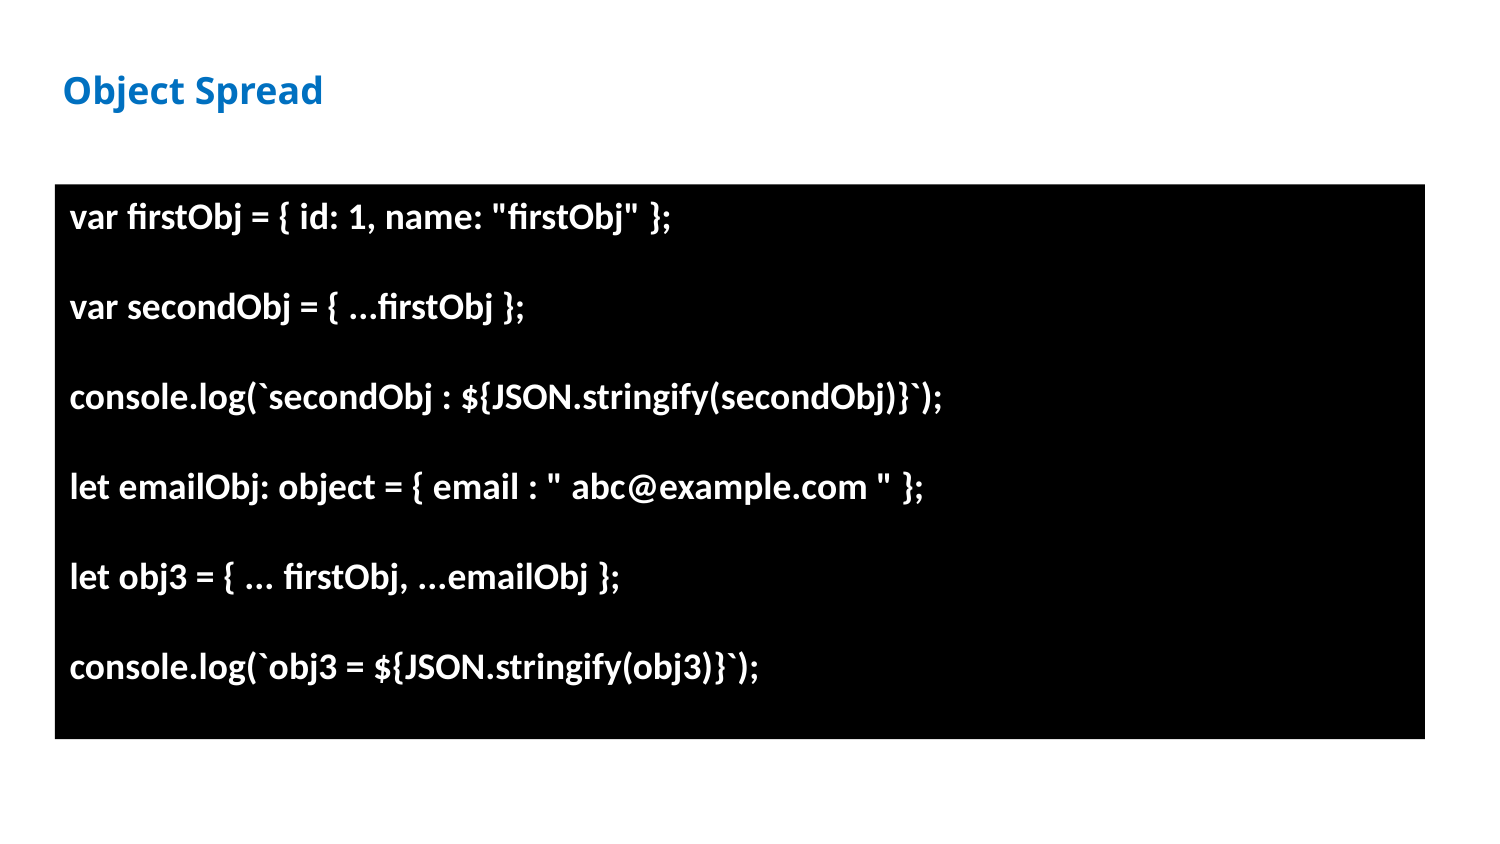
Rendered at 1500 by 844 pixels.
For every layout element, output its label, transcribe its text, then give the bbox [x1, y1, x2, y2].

text_box var firstObj = { id: 1, name: "firstObj" }; var secondObj = { ...firstObj }; console.log(`secondObj : ${JSON.stringify(secondObj)}`); let emailObj: object = { email : " abc@example.com " }; let obj3 = { ... firstObj, ...emailObj }; console.log(`obj3 = ${JSON.stringify(obj3)}`); [54, 184, 1425, 740]
text_box Object Spread [47, 59, 340, 119]
